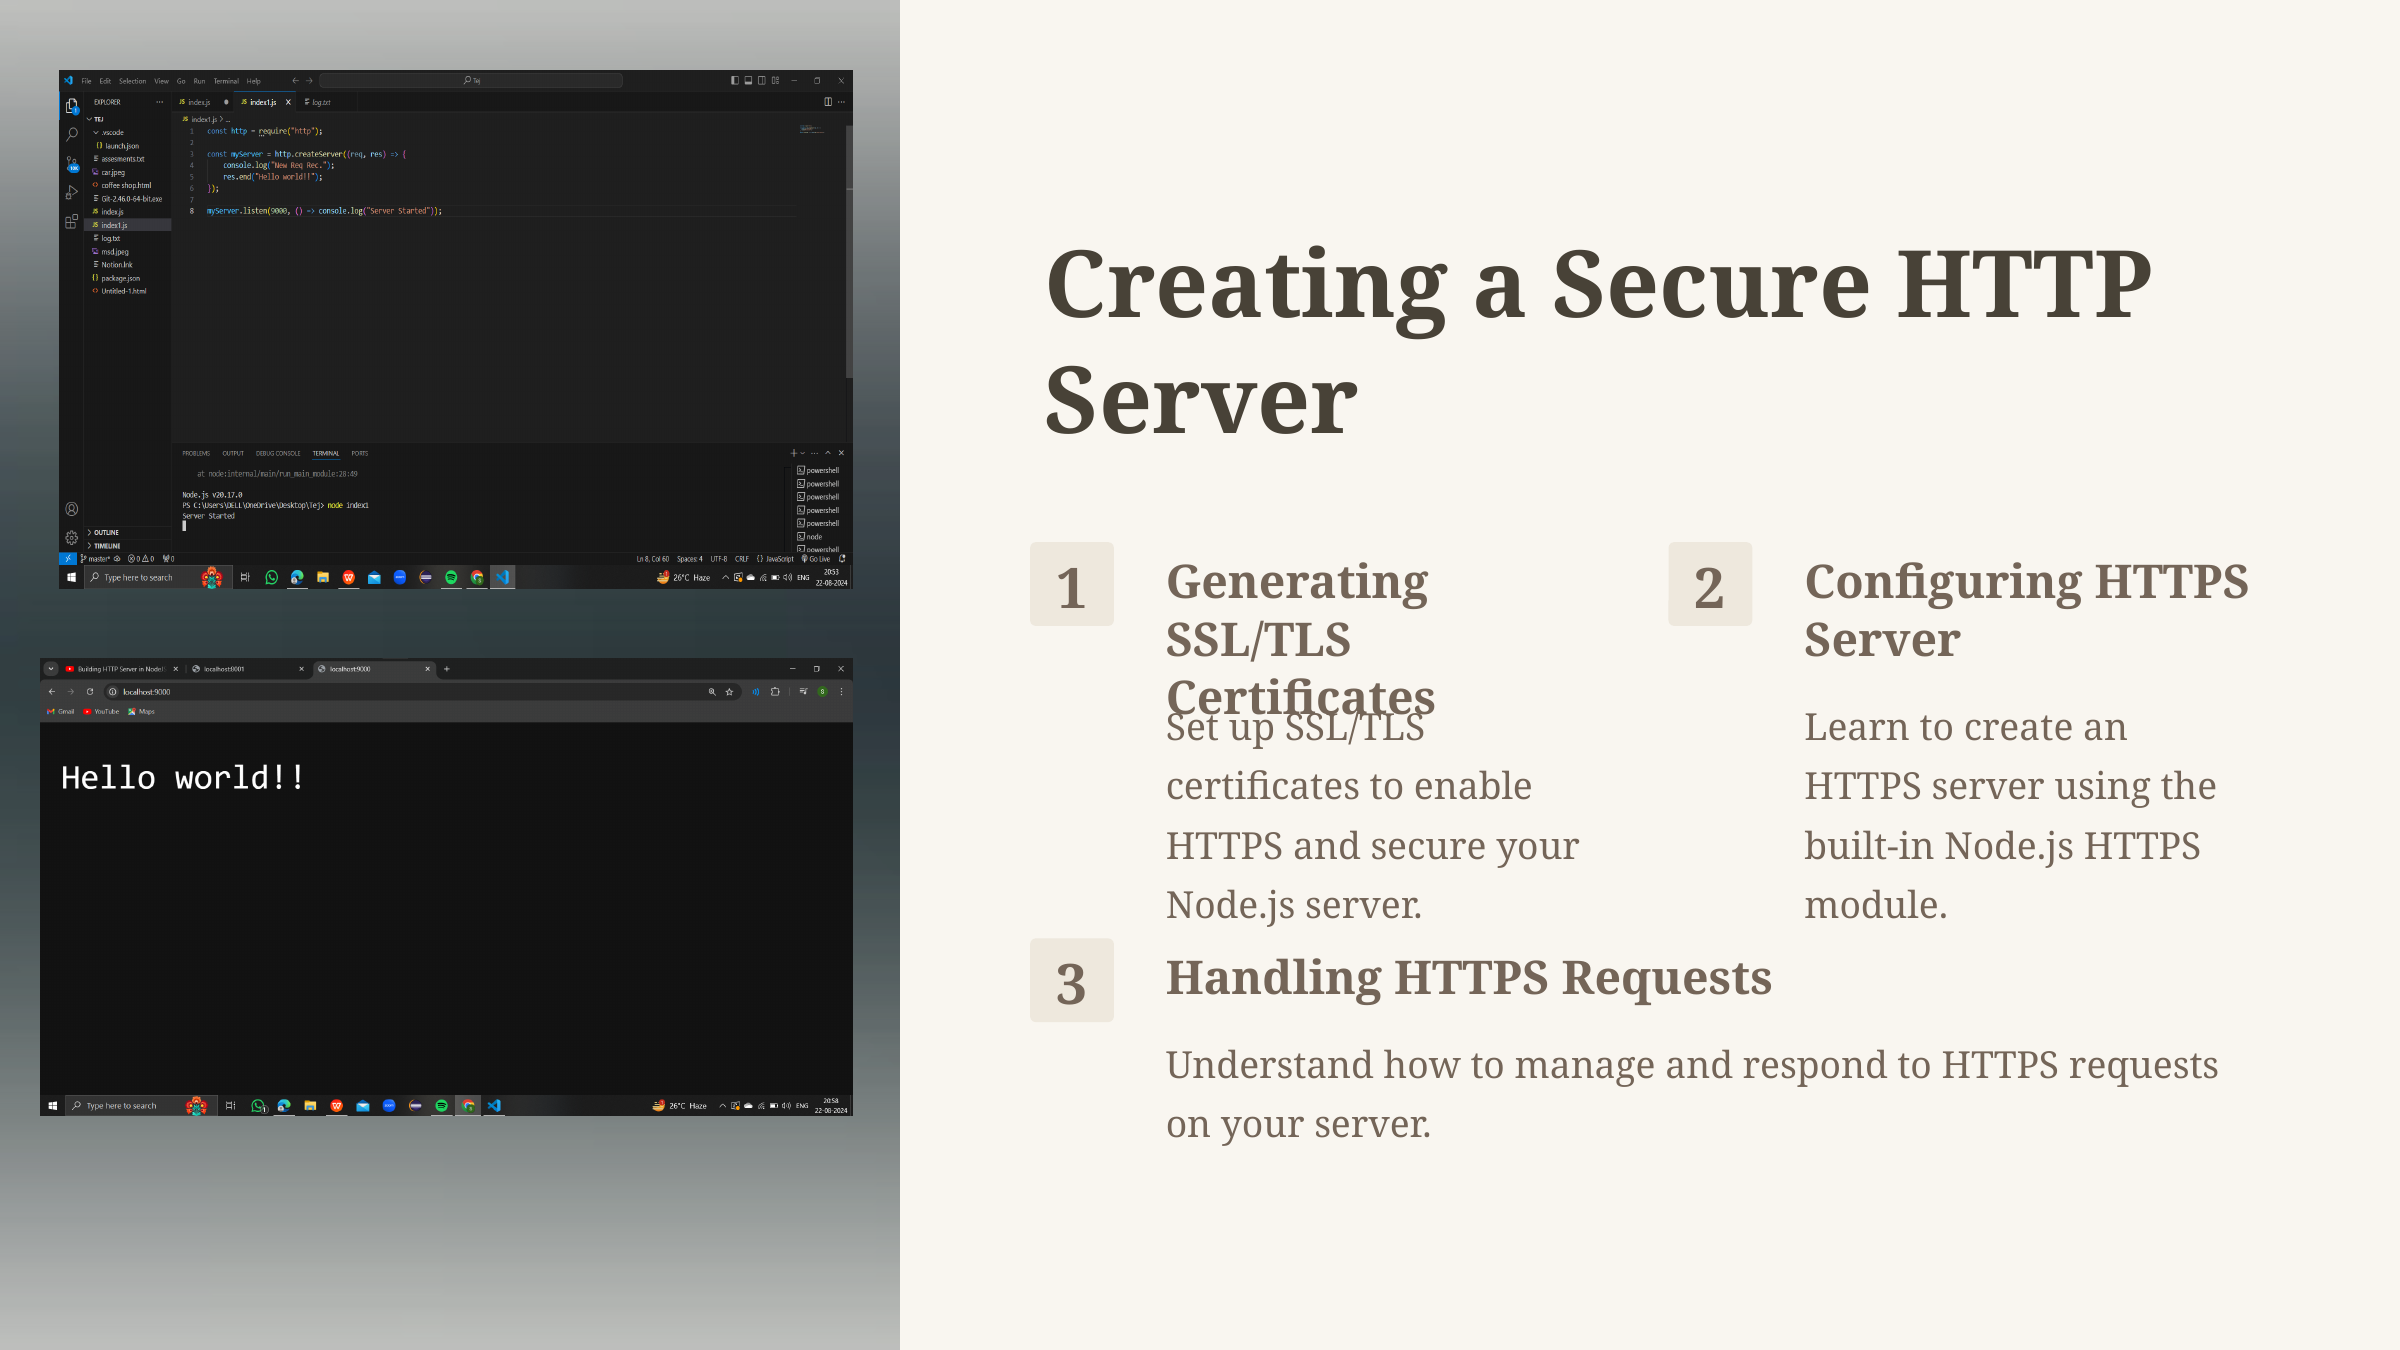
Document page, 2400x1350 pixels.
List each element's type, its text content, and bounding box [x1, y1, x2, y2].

text_box Creating a Secure HTTP Server [1030, 211, 2270, 445]
text_box [1030, 542, 1114, 626]
text_box Handling HTTPS Requests [1151, 938, 1761, 997]
text_box Configuring HTTPS Server [1789, 542, 2270, 659]
text_box [900, 0, 2400, 1350]
text_box Learn to create an HTTPS server using the built-in Node.js HTTPS module. [1789, 680, 2270, 860]
text_box 2 [1693, 556, 1728, 612]
text_box [1668, 542, 1753, 626]
text_box 1 [1058, 556, 1086, 612]
text_box 3 [1055, 952, 1089, 1009]
text_box [1030, 938, 1114, 1023]
text_box Understand how to manage and respond to HTTPS requests on your server. [1151, 1018, 2270, 1138]
text_box Set up SSL/TLS certificates to enable HTTPS and secure your Node.js server. [1151, 680, 1632, 860]
picture [0, 0, 900, 1350]
text_box Generating SSL/TLS Certificates [1151, 542, 1632, 659]
